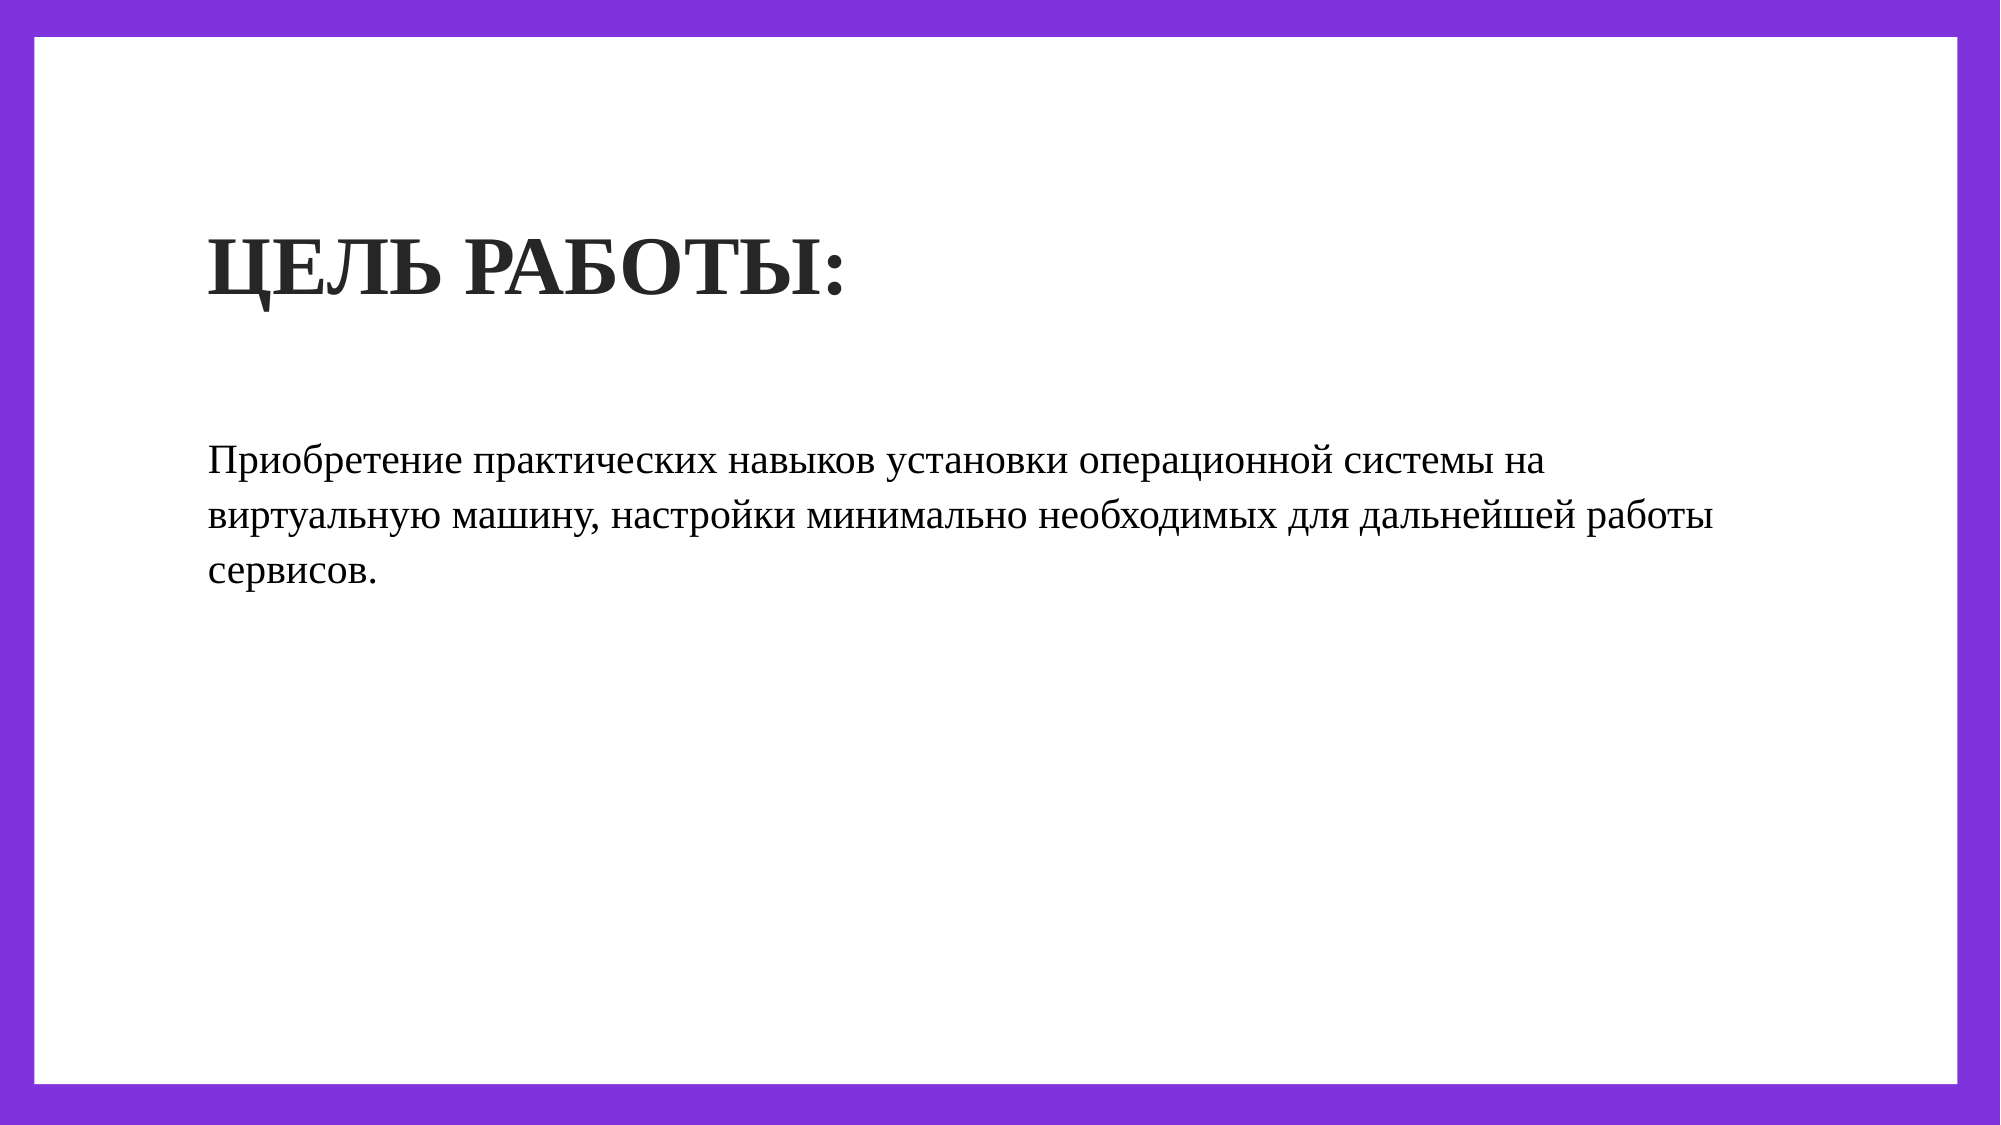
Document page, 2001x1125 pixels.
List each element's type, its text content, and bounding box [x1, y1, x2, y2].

list Приобретение практических навыков установки операционной системы на виртуальную машину, настройки минимально необходимых для дальнейшей работы сервисов. [192, 419, 1800, 979]
title ЦЕЛЬ РАБОТЫ: [192, 142, 1800, 394]
text_box [0, 0, 2000, 1125]
text_box [34, 37, 1958, 1085]
